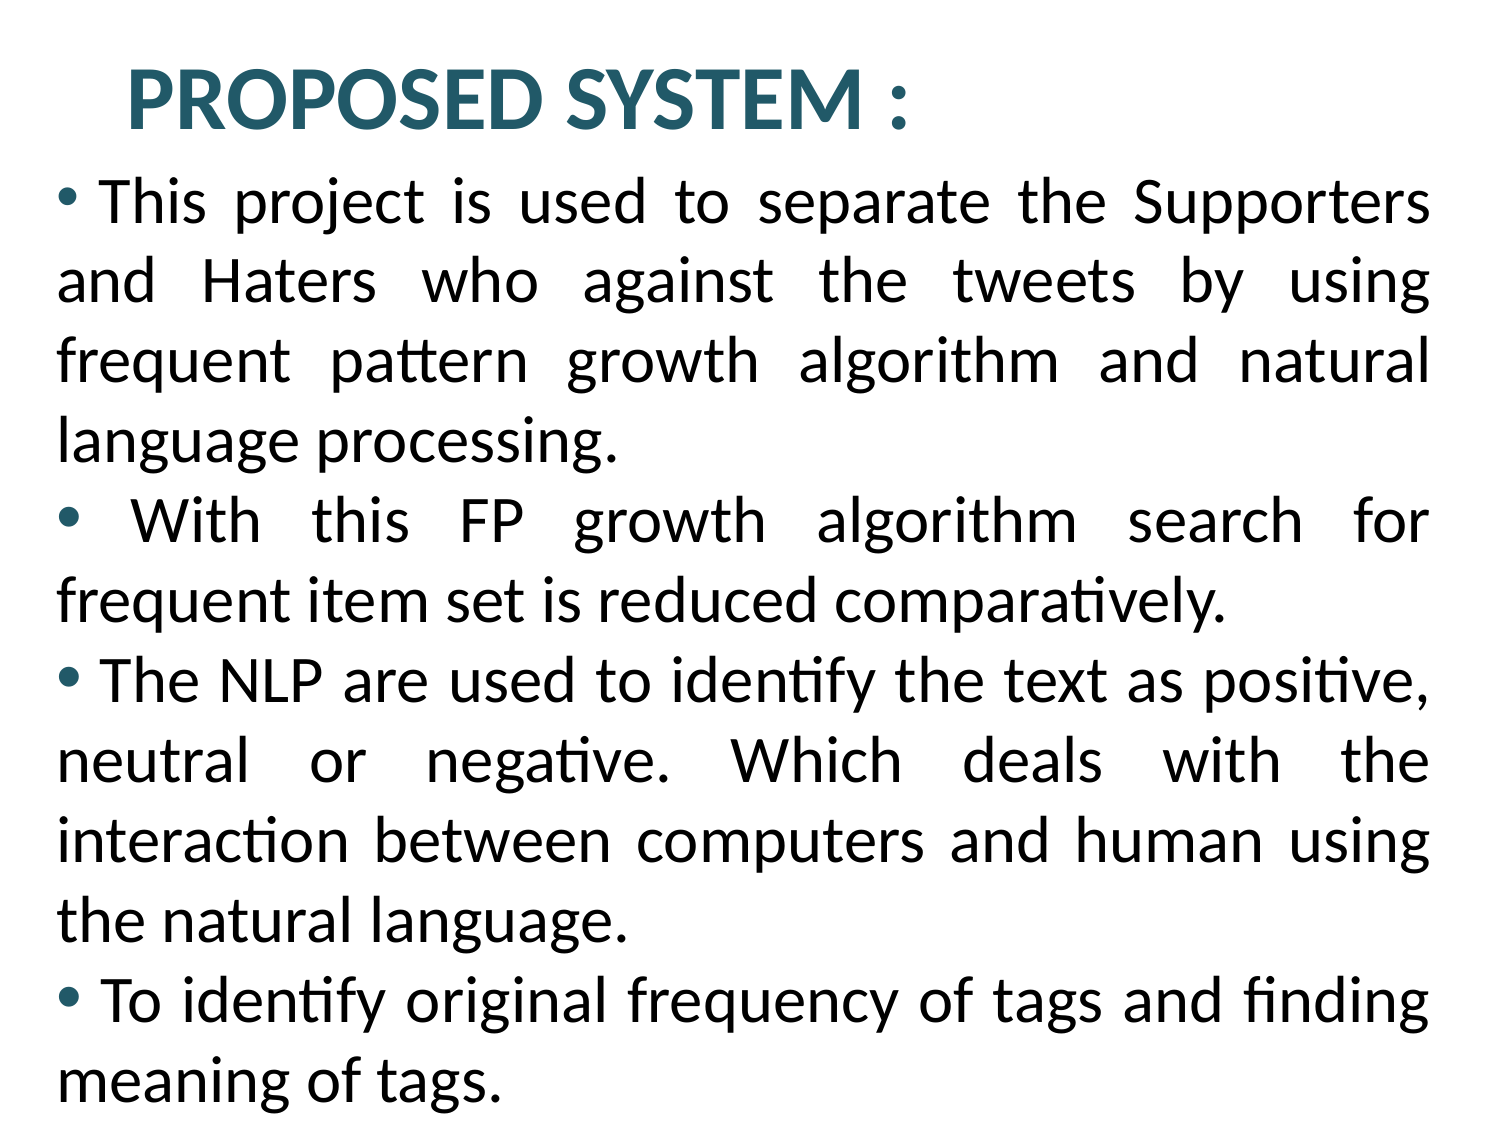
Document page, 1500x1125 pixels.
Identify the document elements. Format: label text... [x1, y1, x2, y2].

text_box PROPOSED SYSTEM : [112, 30, 1187, 148]
text_box This project is used to separate the Supporters and Haters who against the tweets by using frequent pattern growth algorithm and natural language processing. With this FP growth algorithm search for frequent item set is reduced comparatively. The NLP are used to identify the text as positive, neutral or negative. Which deals with the interaction between computers and human using the natural language. To identify original frequency of tags and finding meaning of tags. [41, 148, 1447, 1125]
